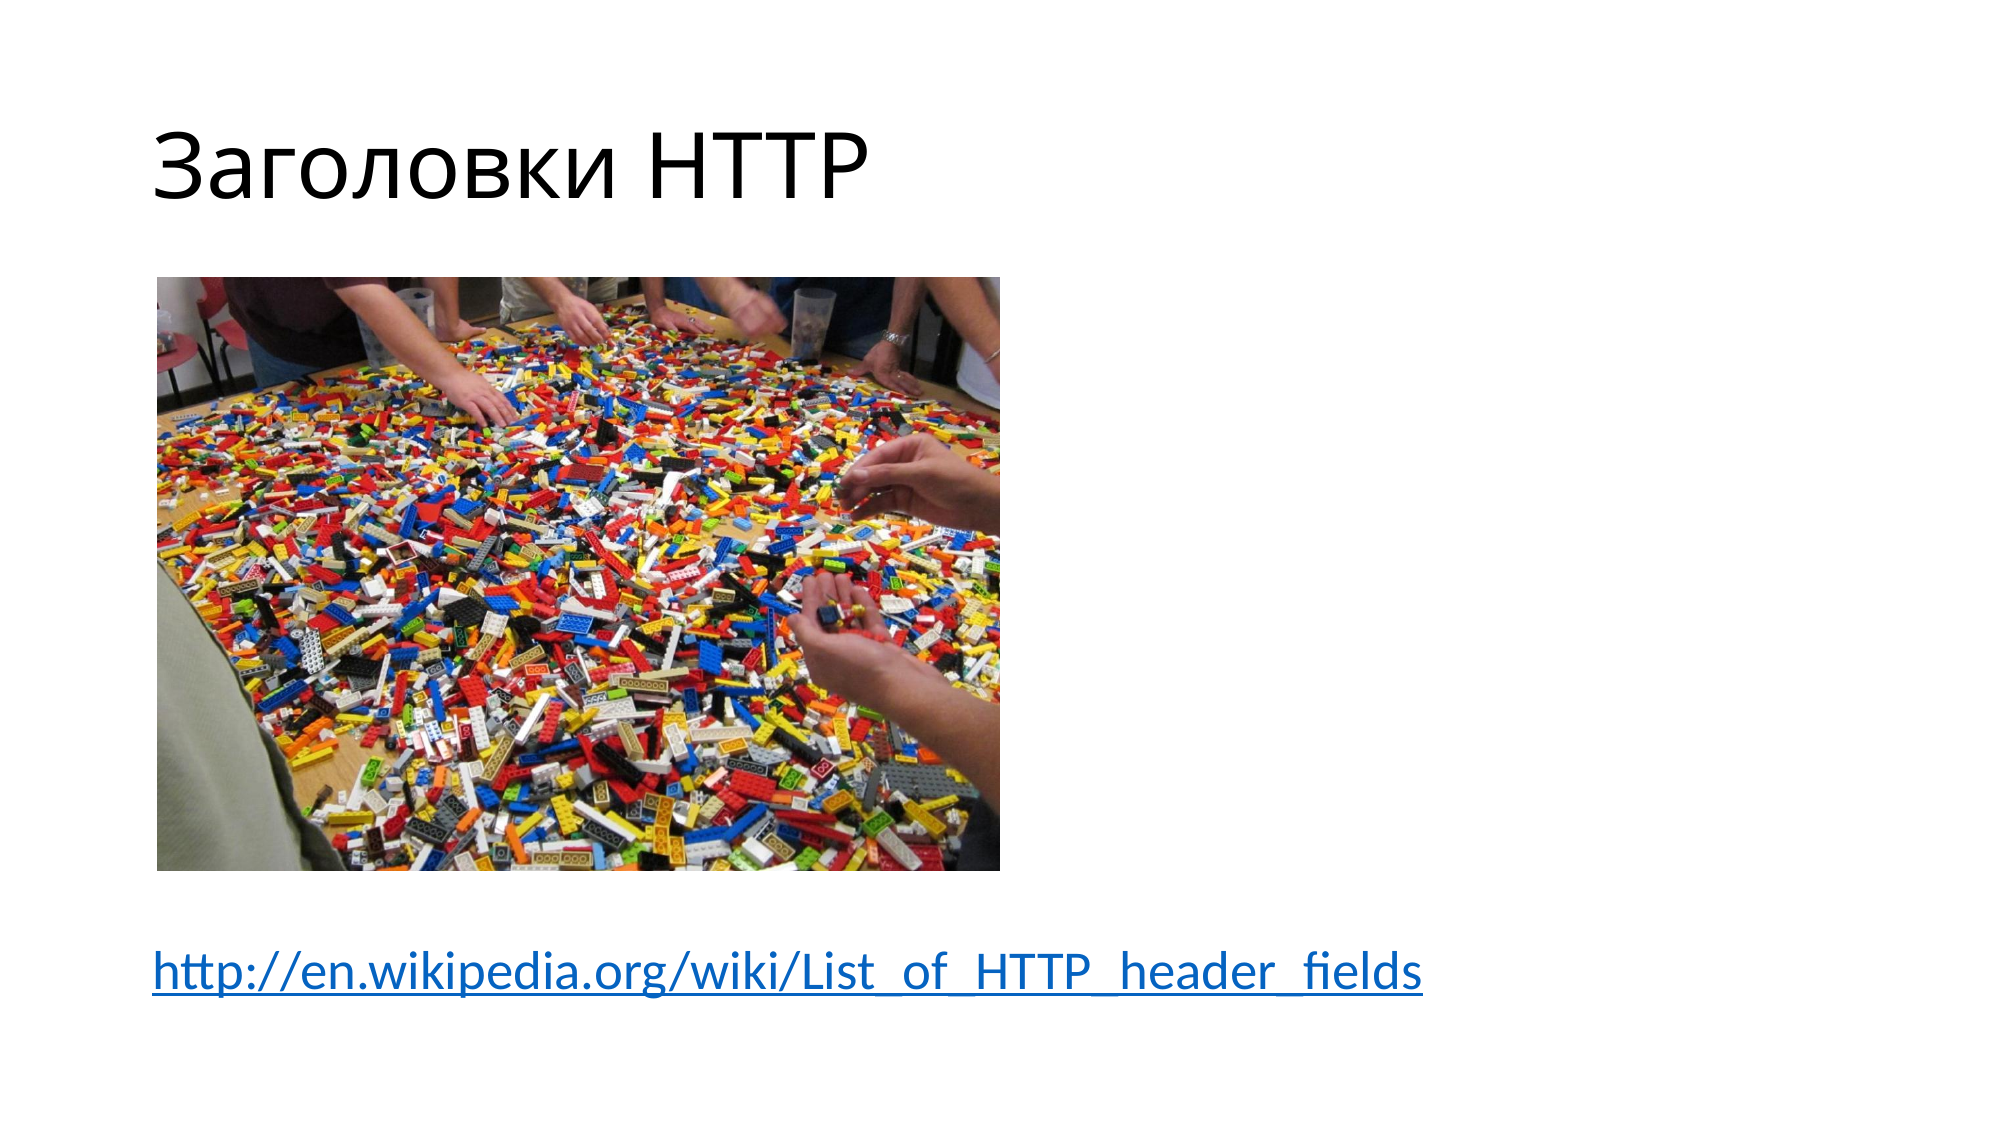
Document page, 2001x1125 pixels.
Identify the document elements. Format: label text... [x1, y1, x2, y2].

picture [157, 277, 1000, 871]
title Заголовки HTTP [137, 59, 1863, 278]
list http://en.wikipedia.org/wiki/List_of_HTTP_header_fields [137, 299, 1863, 1014]
